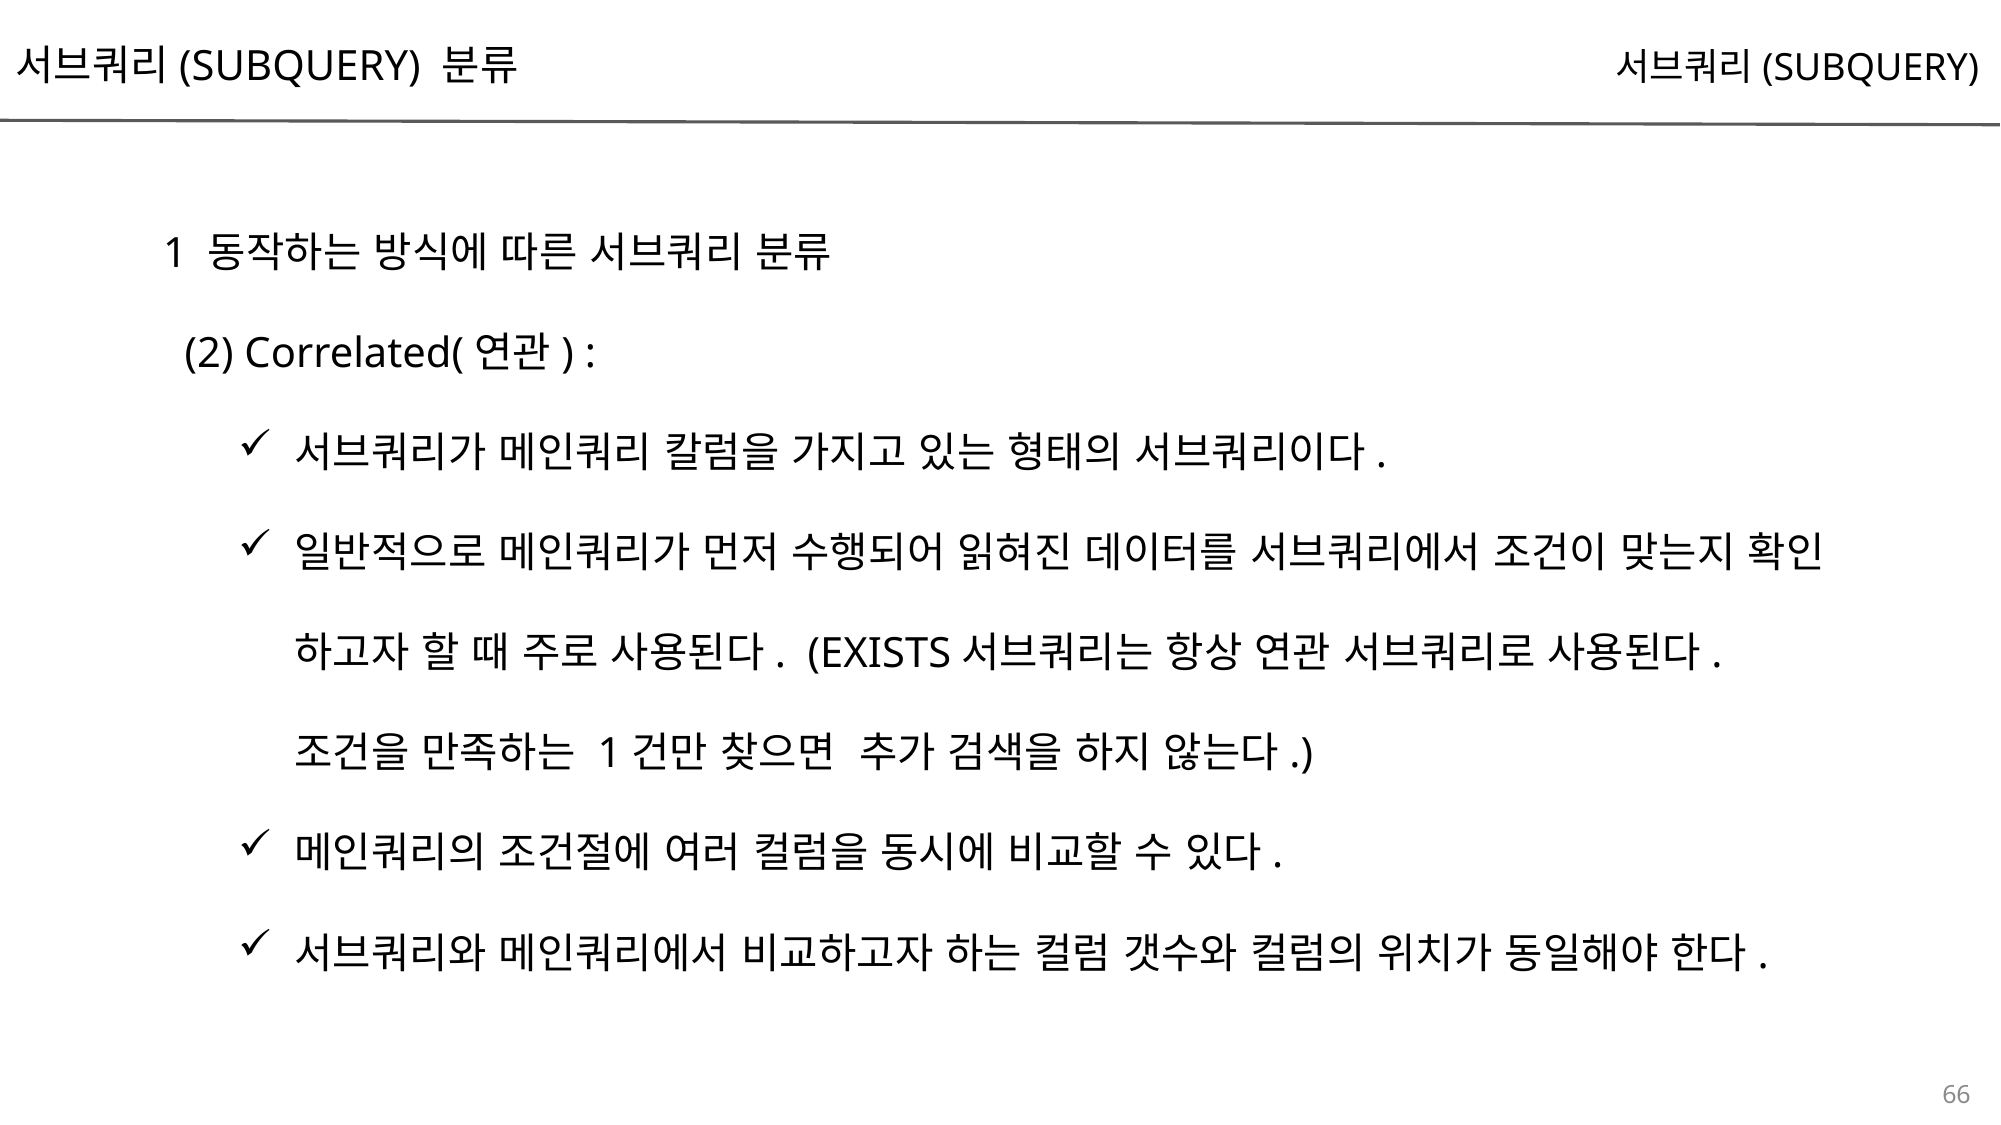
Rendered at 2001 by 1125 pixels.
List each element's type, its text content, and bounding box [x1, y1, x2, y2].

text_box 서브쿼리(SUBQUERY) [1425, 17, 1995, 120]
text_box 서브쿼리(SUBQUERY) 분류 [0, 0, 780, 103]
text_box 1 동작하는 방식에 따른 서브쿼리 분류 (2) Correlated(연관) : 서브쿼리가 메인쿼리 칼럼을 가지고 있는 형태의 서브쿼리이다. 일반적으로 메인쿼리가 먼저 수행되어 읽혀진 데이터를 서브쿼리에서 조건이 맞는지 확인 하고자 할 때 주로 사용된다. (EXISTS서브쿼리는 항상 연관 서브쿼리로 사용된다. 조건을 만족하는 1건만 찾으면 추가 검색을 하지 않는다.) 메인쿼리의 조건절에 여러 컬럼을 동시에 비교할 수 있다. 서브쿼리와 메인쿼리에서 비교하고자 하는 컬럼 갯수와 컬럼의 위치가 동일해야 한다. [148, 168, 1872, 984]
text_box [0, 120, 2000, 125]
slide_number 66 [1535, 1065, 1986, 1125]
